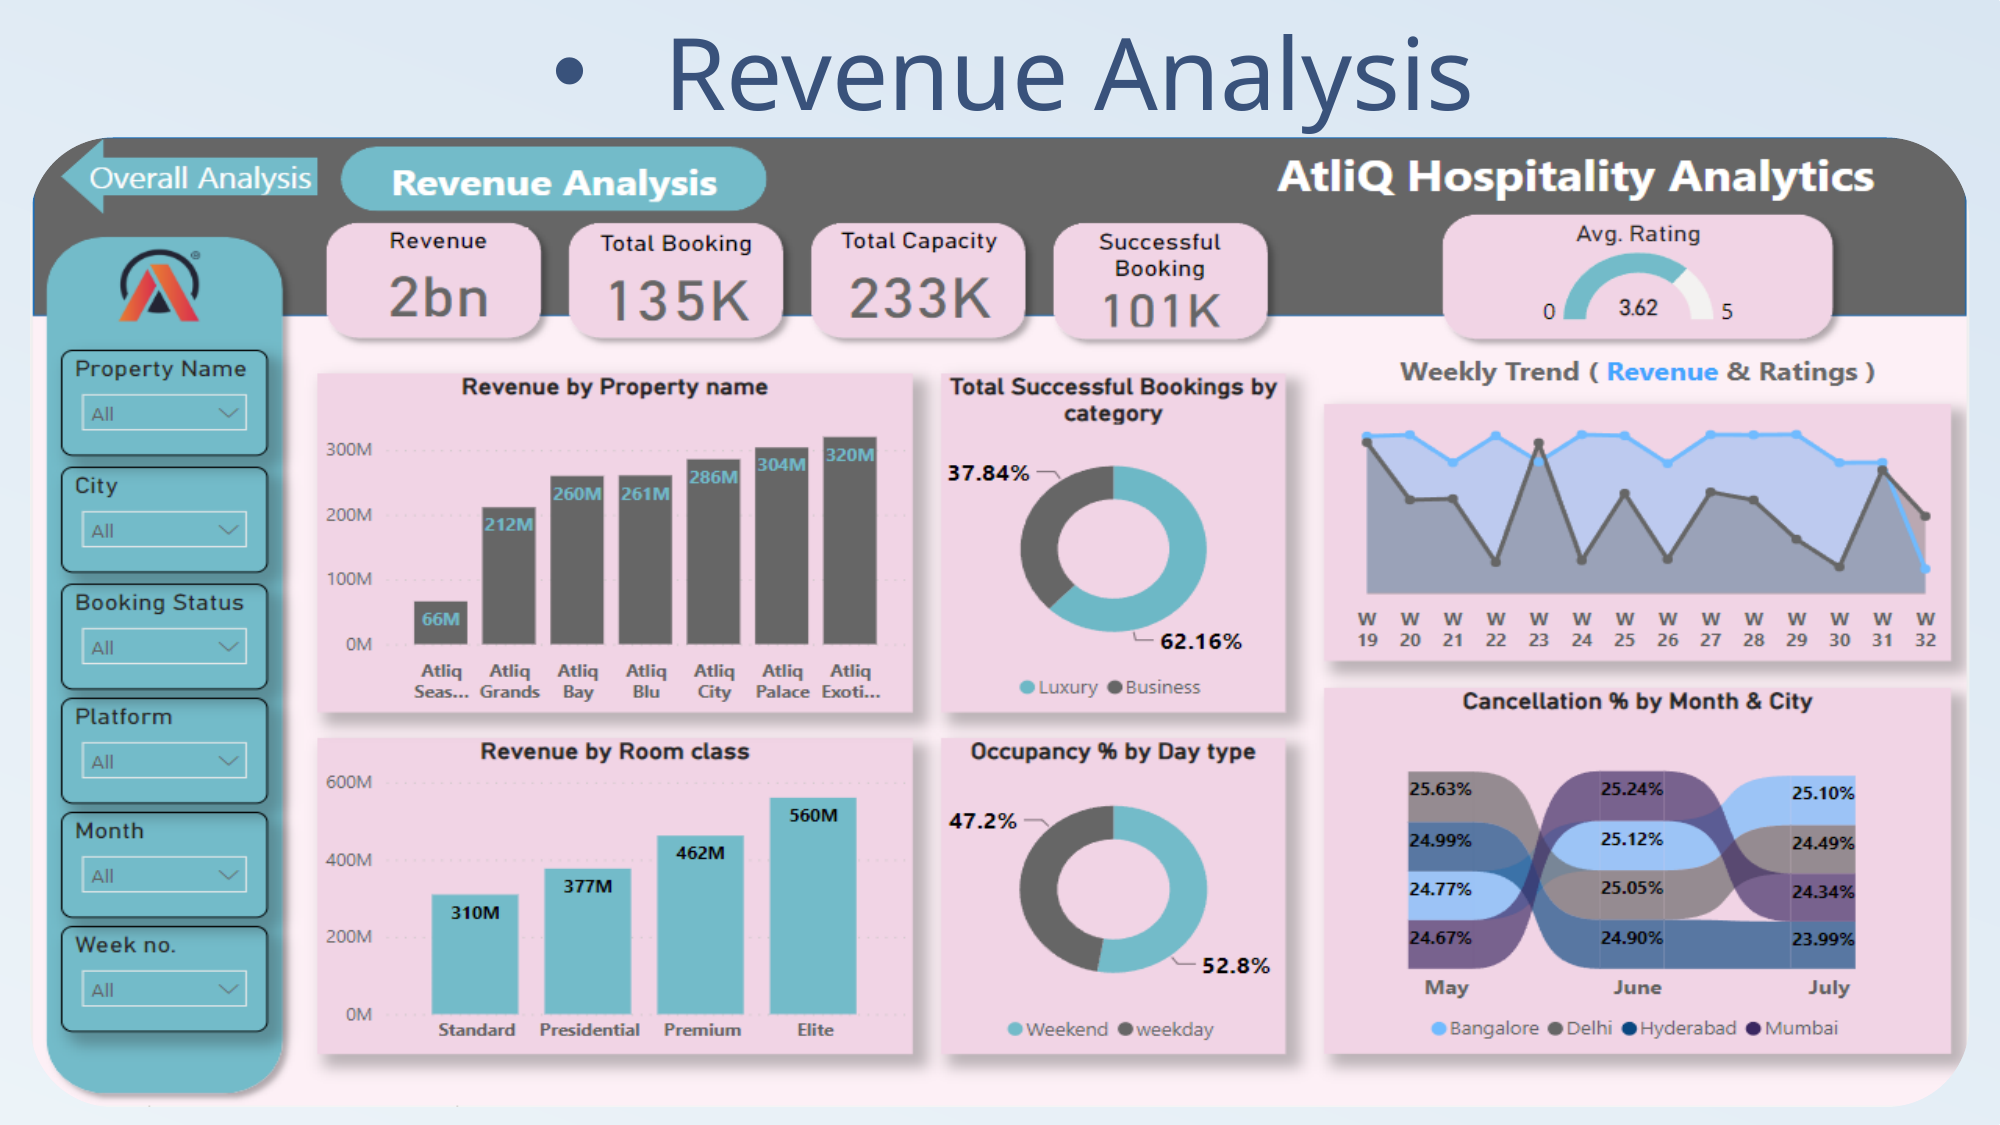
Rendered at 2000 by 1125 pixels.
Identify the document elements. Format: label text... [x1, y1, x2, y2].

text_box Revenue Analysis [537, 0, 1538, 137]
picture [30, 137, 1970, 1108]
